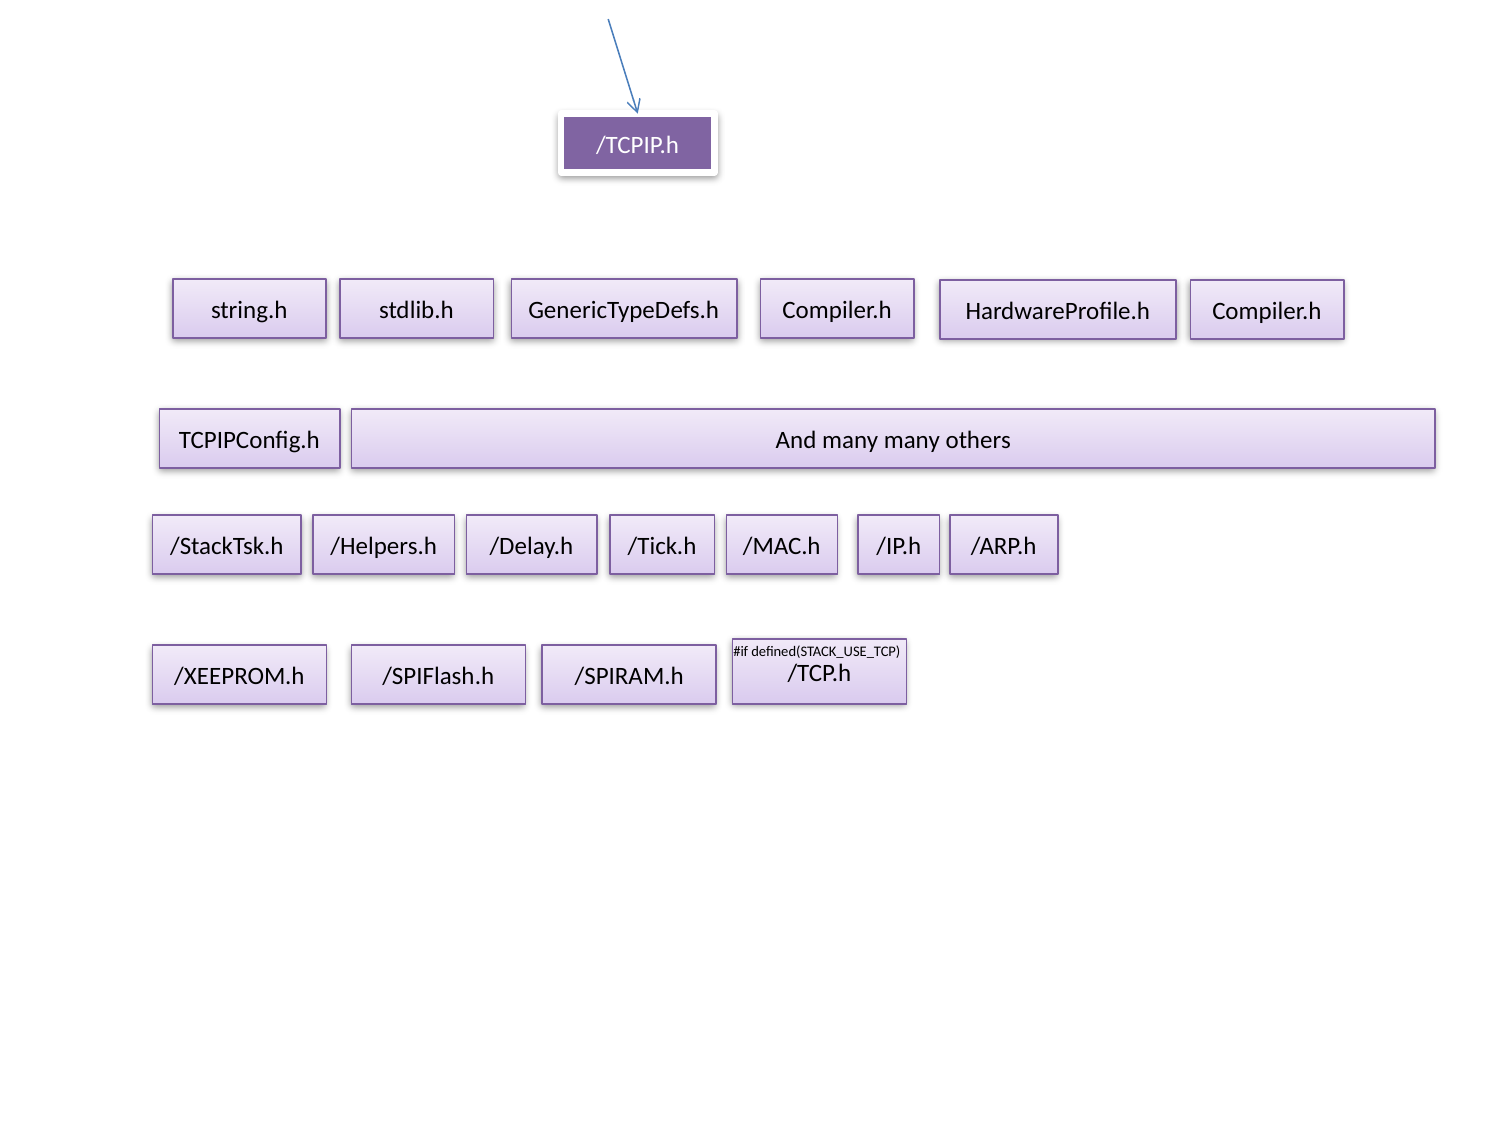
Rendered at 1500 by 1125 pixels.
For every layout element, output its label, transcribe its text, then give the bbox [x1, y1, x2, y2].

text_box /TCP.h [732, 668, 907, 705]
text_box And many many others [351, 408, 1436, 469]
text_box /SPIRAM.h [541, 644, 717, 705]
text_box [607, 18, 638, 114]
text_box /ARP.h [949, 514, 1059, 575]
text_box /IP.h [857, 514, 940, 575]
text_box Compiler.h [760, 278, 915, 339]
text_box /Delay.h [466, 514, 598, 575]
text_box #if defined(STACK_USE_TCP) [718, 634, 916, 668]
text_box /StackTsk.h [152, 514, 302, 575]
text_box TCPIPConfig.h [159, 408, 341, 469]
text_box string.h [172, 278, 327, 339]
text_box /Helpers.h [312, 514, 455, 575]
text_box HardwareProfile.h [939, 279, 1177, 340]
text_box /SPIFlash.h [351, 644, 526, 705]
text_box Compiler.h [1190, 279, 1345, 340]
text_box /XEEPROM.h [152, 644, 327, 705]
text_box /MAC.h [726, 514, 838, 575]
text_box GenericTypeDefs.h [511, 278, 738, 339]
text_box stdlib.h [339, 278, 494, 339]
text_box /TCPIP.h [558, 110, 718, 176]
text_box /Tick.h [609, 514, 715, 575]
